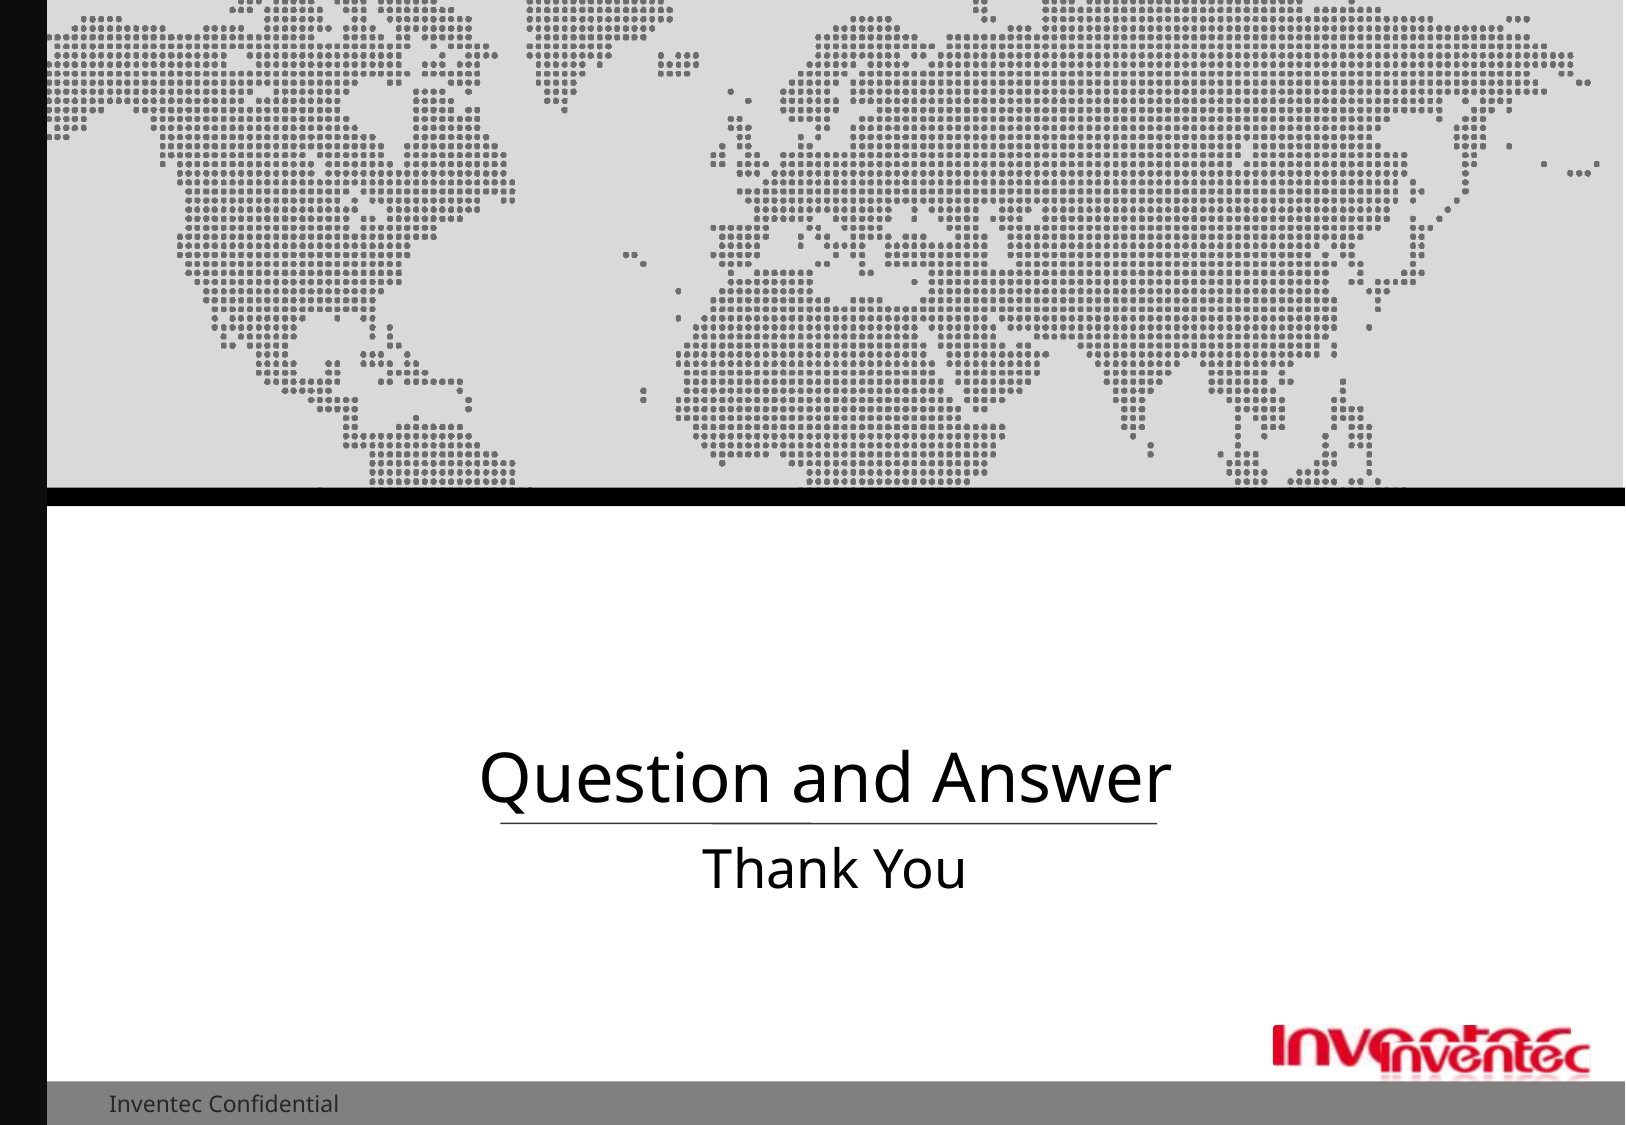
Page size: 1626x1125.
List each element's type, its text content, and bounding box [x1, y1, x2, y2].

text_box Question and Answer [451, 737, 1201, 826]
text_box Thank You [652, 833, 1019, 914]
picture [1272, 1024, 1594, 1110]
